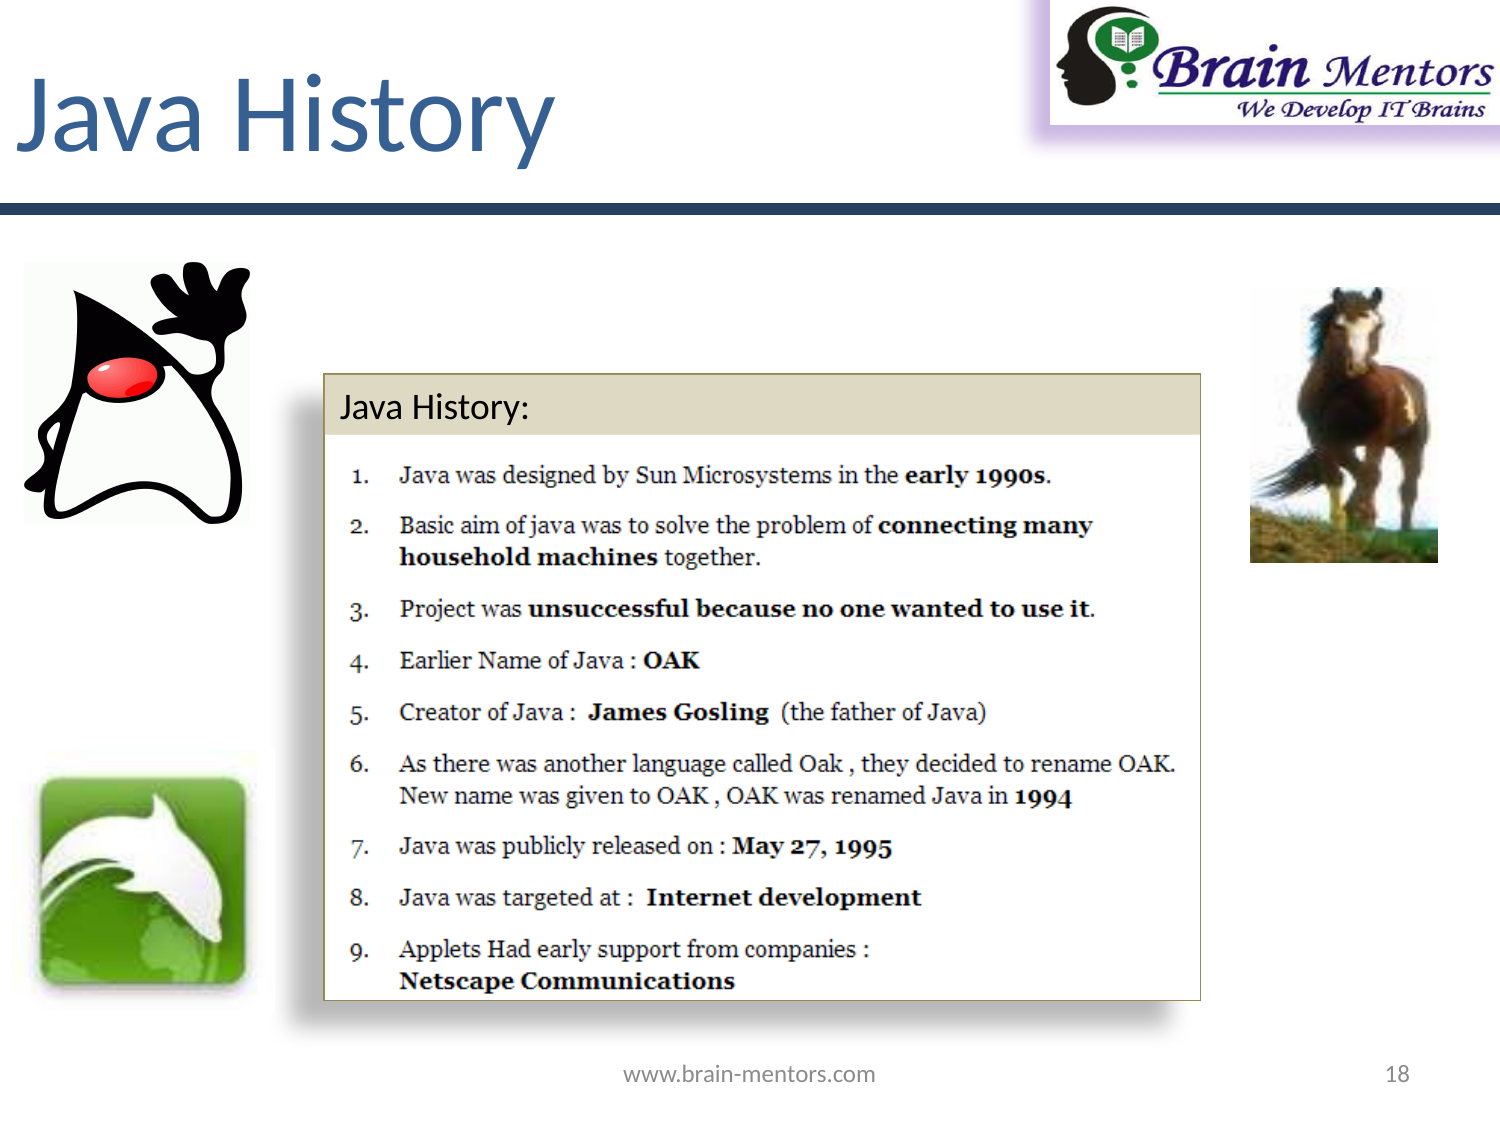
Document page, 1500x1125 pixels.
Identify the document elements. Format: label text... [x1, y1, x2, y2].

text_box Java History [0, 0, 1288, 213]
picture [1049, 0, 1500, 126]
picture [1249, 287, 1438, 563]
text_box [0, 203, 1500, 215]
picture [12, 749, 276, 1013]
slide_number 18 [1074, 1042, 1425, 1103]
picture [24, 262, 251, 524]
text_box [324, 374, 1201, 1001]
footer www.brain-mentors.com [512, 1042, 988, 1103]
